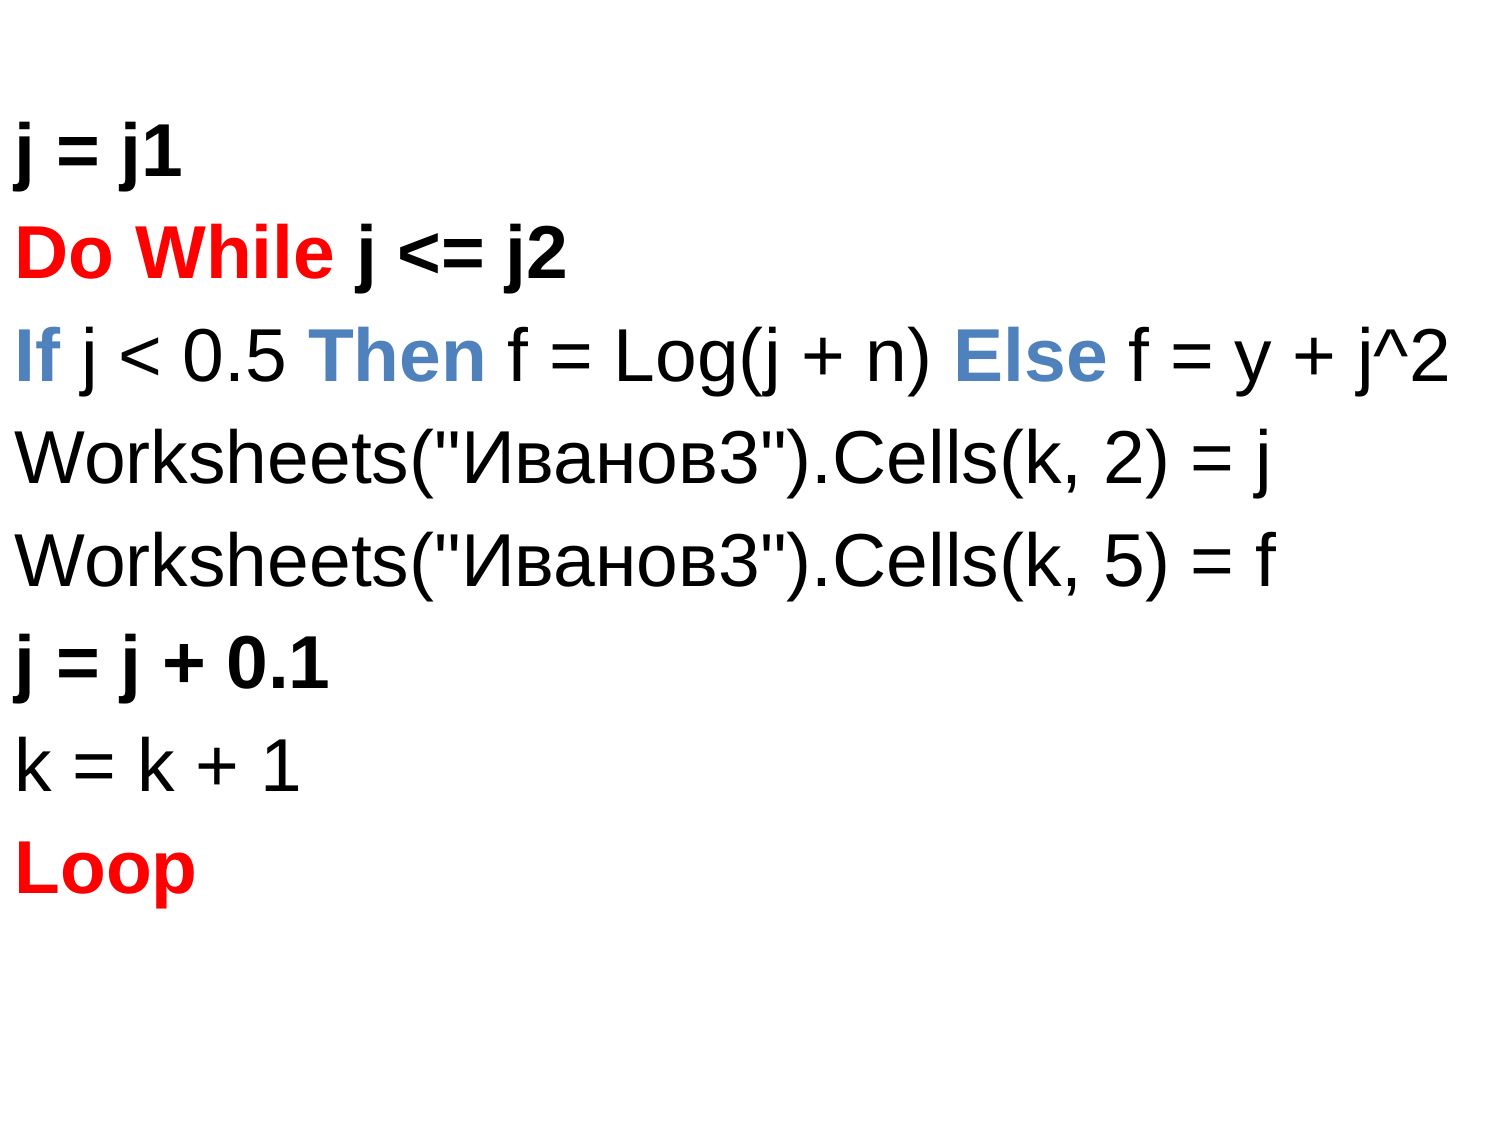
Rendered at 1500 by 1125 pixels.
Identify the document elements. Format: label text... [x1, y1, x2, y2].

text_box j = j1 Do While j <= j2 If j < 0.5 Then f = Log(j + n) Else f = y + j^2 Worksheets("Иванов3").Cells(k, 2) = j Worksheets("Иванов3").Cells(k, 5) = f j = j + 0.1 k = k + 1 Loop [0, 93, 1500, 917]
